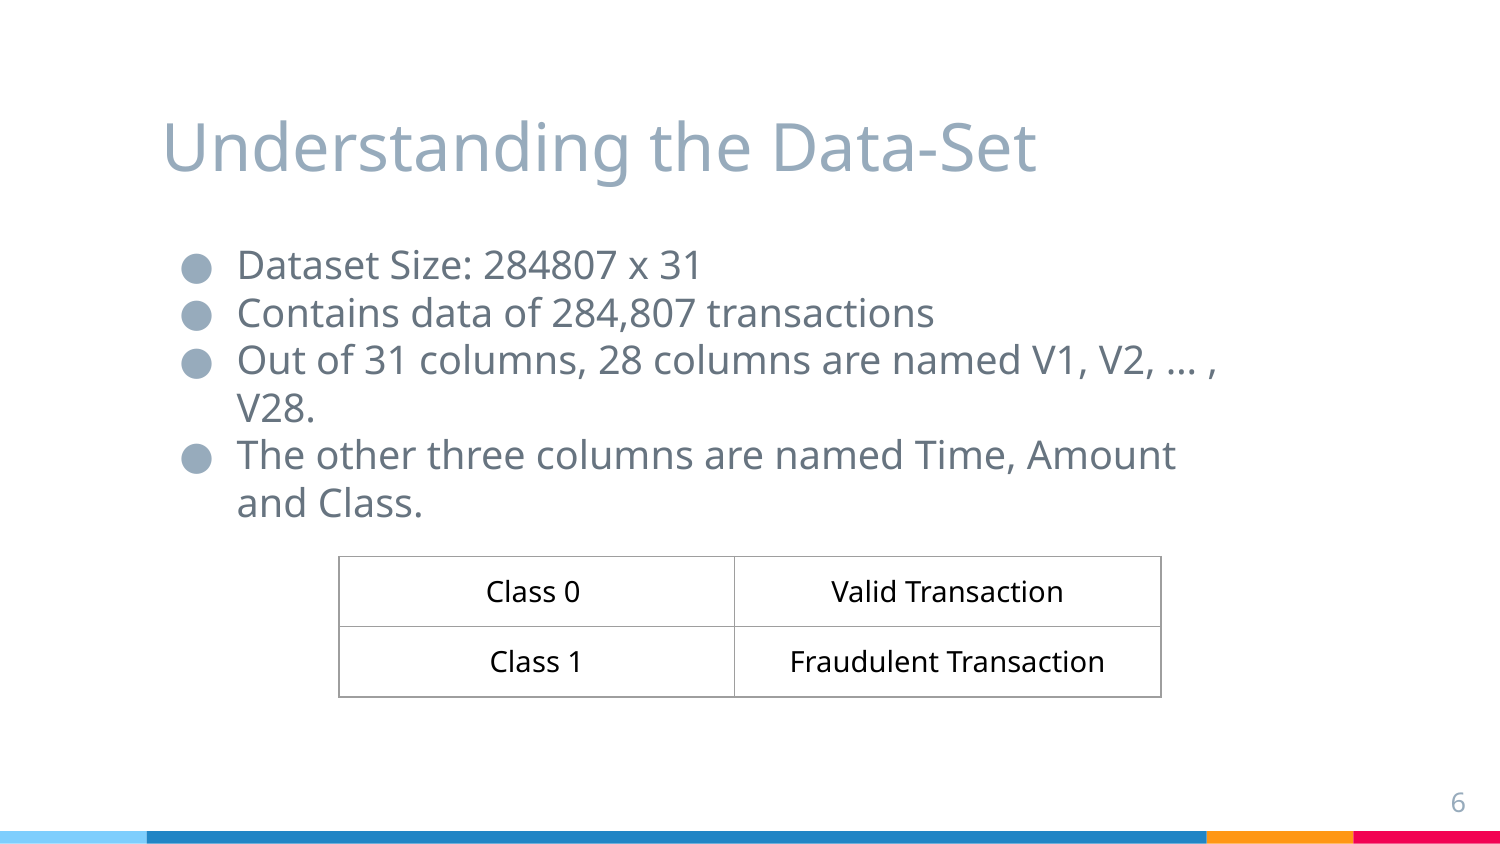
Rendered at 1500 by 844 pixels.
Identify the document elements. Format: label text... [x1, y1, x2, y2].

table_cell Fraudulent Transaction [735, 627, 1160, 696]
title Understanding the Data-Set [146, 58, 1207, 200]
table_cell Class 1 [340, 627, 734, 696]
list Dataset Size: 284807 x 31 Contains data of 284,807 transactions Out of 31 columns, 28 columns are named V1, V2, … , V28. The other three columns are named Time, Amount and Class. [146, 225, 1263, 809]
table_header Valid Transaction [735, 557, 1160, 626]
slide_number 6 [1391, 770, 1482, 822]
table_header Class 0 [340, 557, 734, 626]
